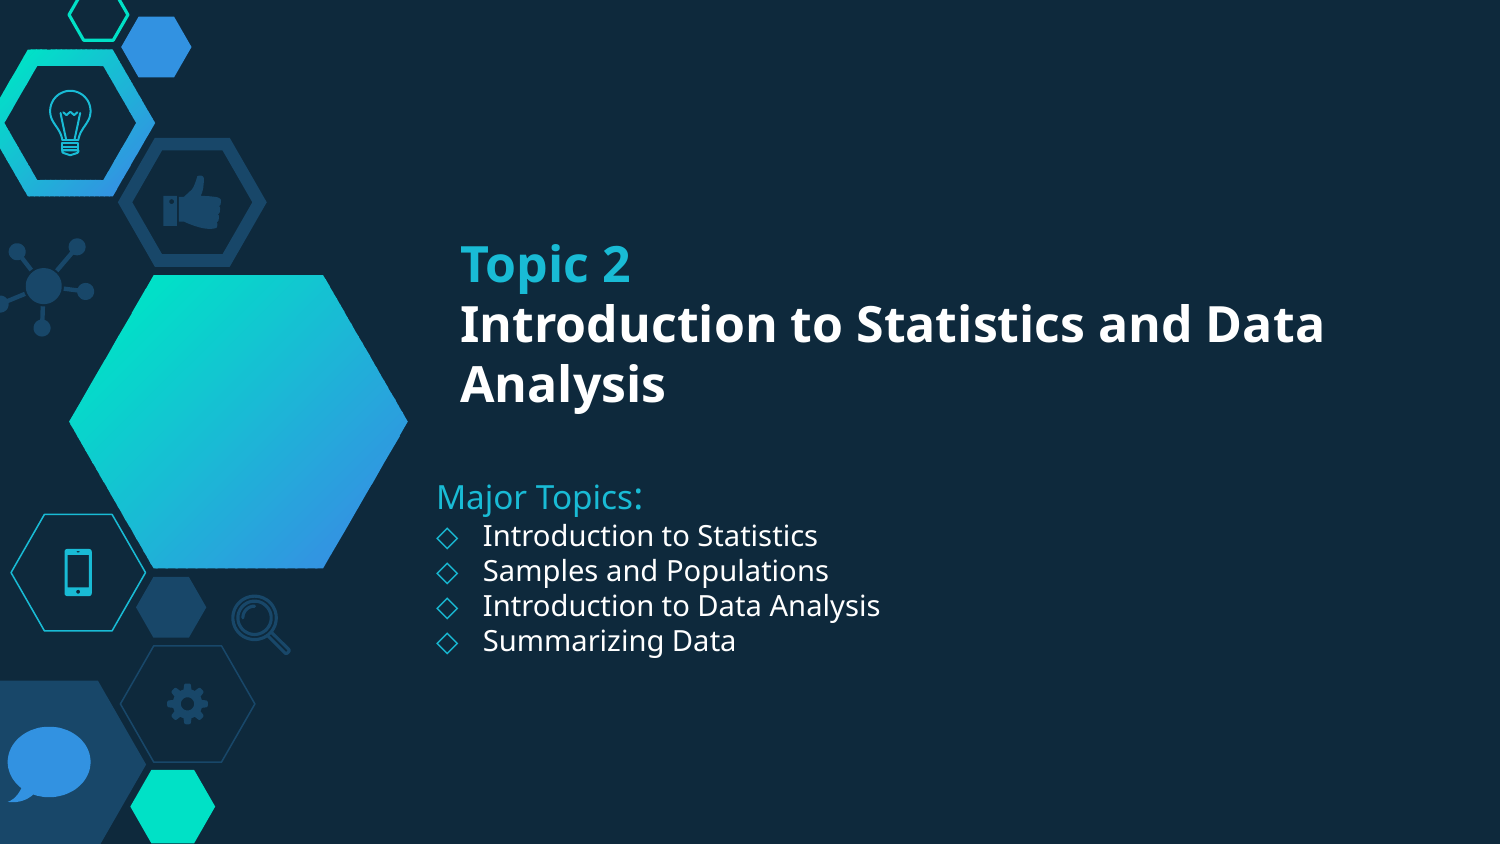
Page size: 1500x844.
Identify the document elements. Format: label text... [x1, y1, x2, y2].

text_box Major Topics: Introduction to Statistics Samples and Populations Introduction to Data Analysis Summarizing Data [421, 465, 896, 665]
text_box [67, 427, 229, 566]
title Topic 2 Introduction to Statistics and Data Analysis [445, 237, 1371, 428]
